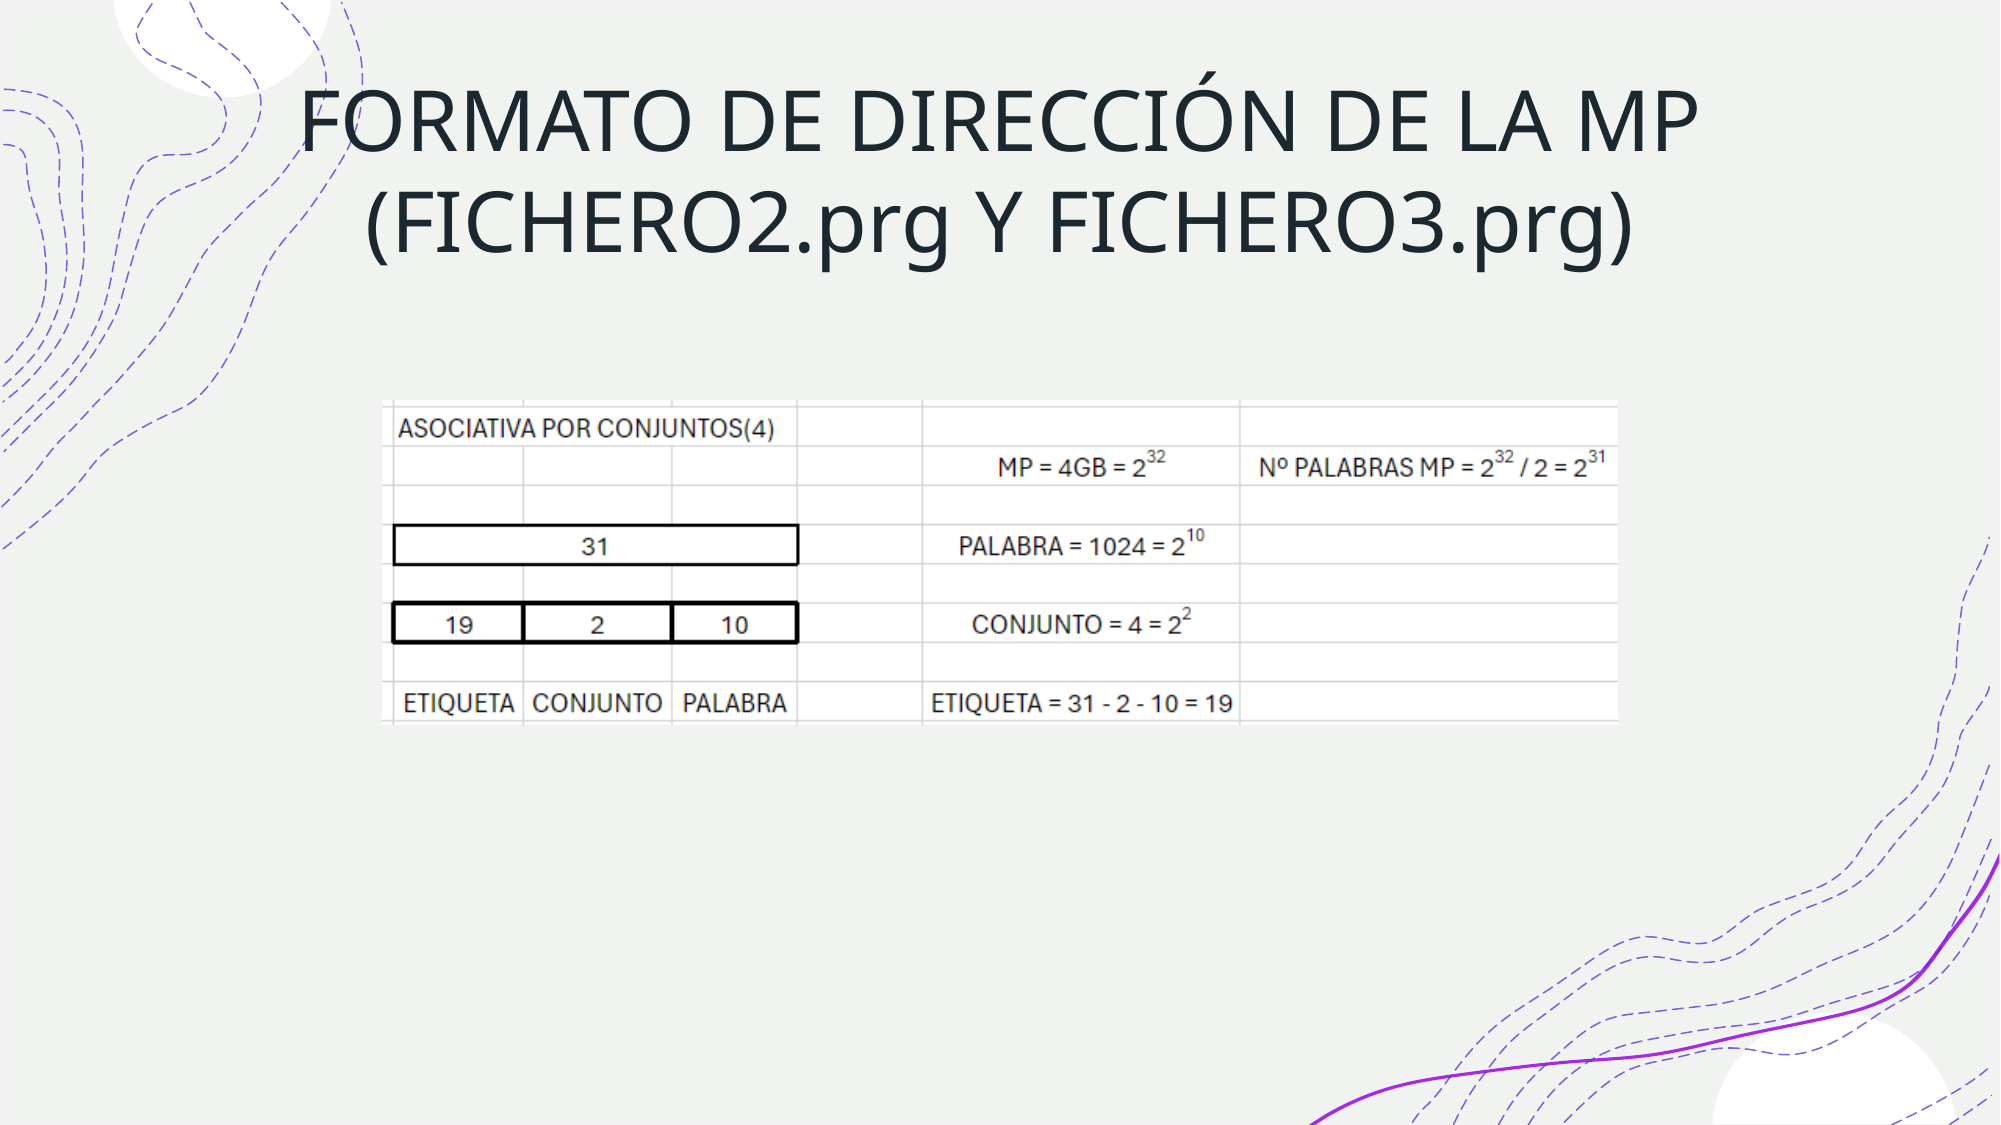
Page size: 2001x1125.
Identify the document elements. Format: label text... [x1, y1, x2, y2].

picture [382, 400, 1618, 725]
title FORMATO DE DIRECCIÓN DE LA MP (FICHERO2.prg Y FICHERO3.prg) [137, 59, 1863, 278]
